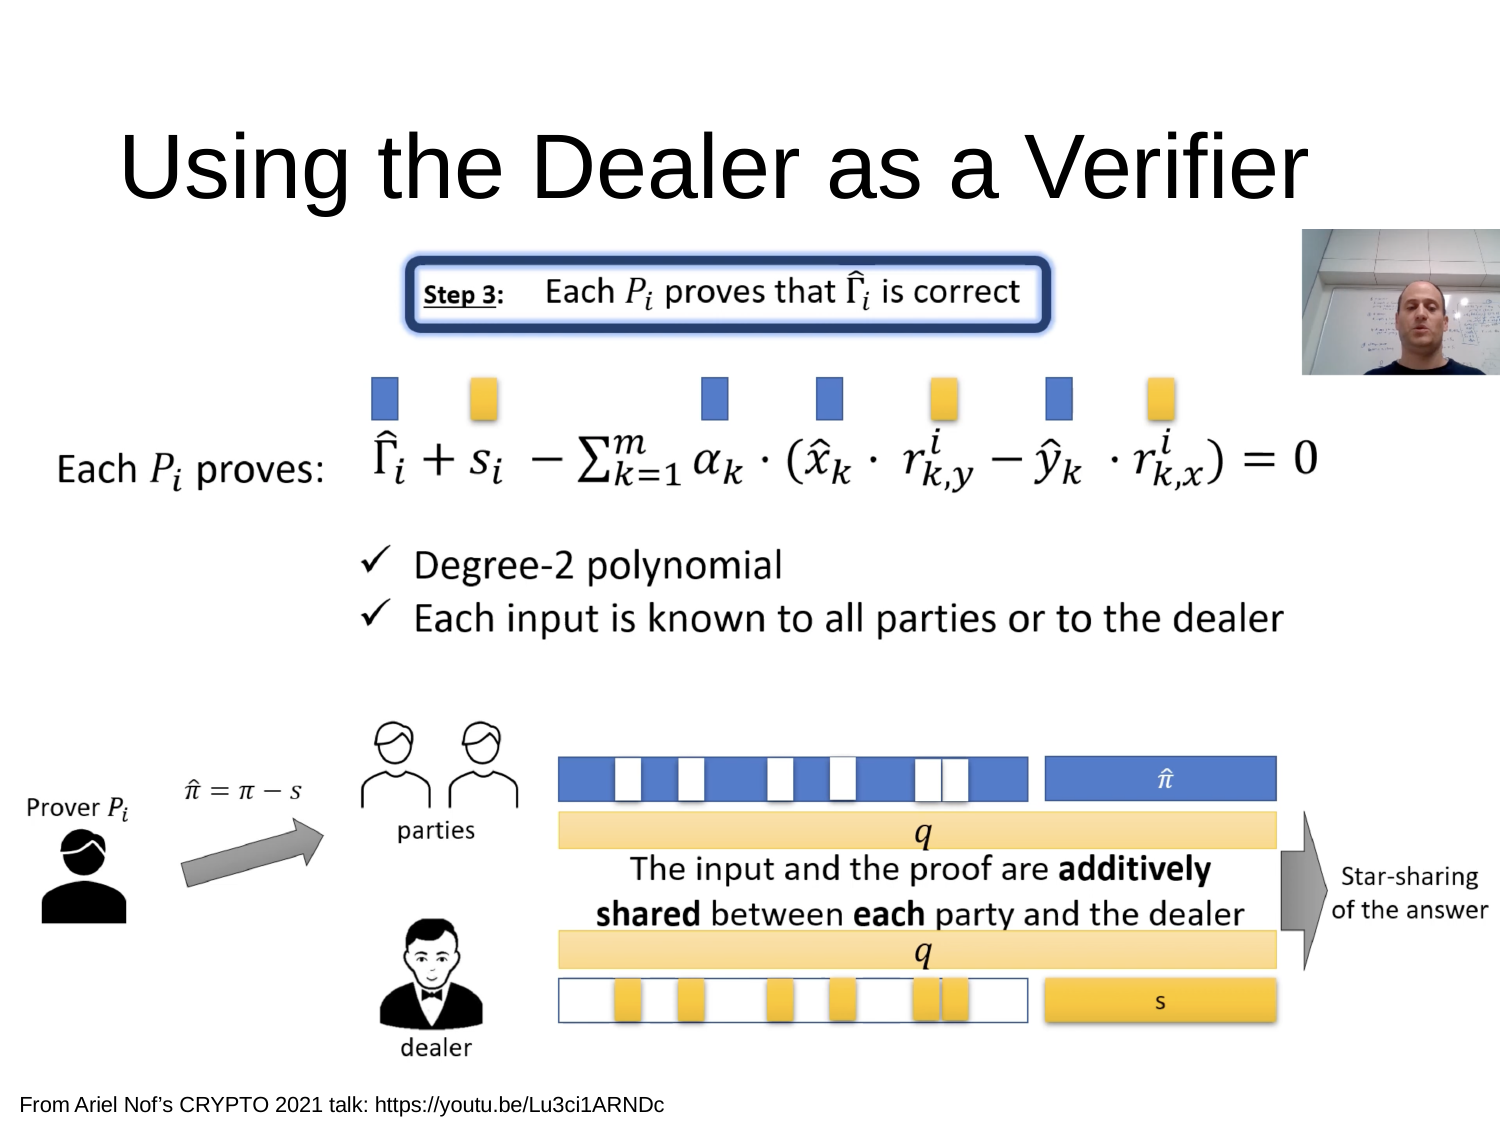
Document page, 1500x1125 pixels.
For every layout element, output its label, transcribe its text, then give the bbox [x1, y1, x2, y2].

text_box From Ariel Nof’s CRYPTO 2021 talk: https://youtu.be/Lu3ci1ARNDc [4, 1083, 681, 1125]
title Using the Dealer as a Verifier [103, 59, 1397, 228]
picture [0, 228, 1500, 1066]
